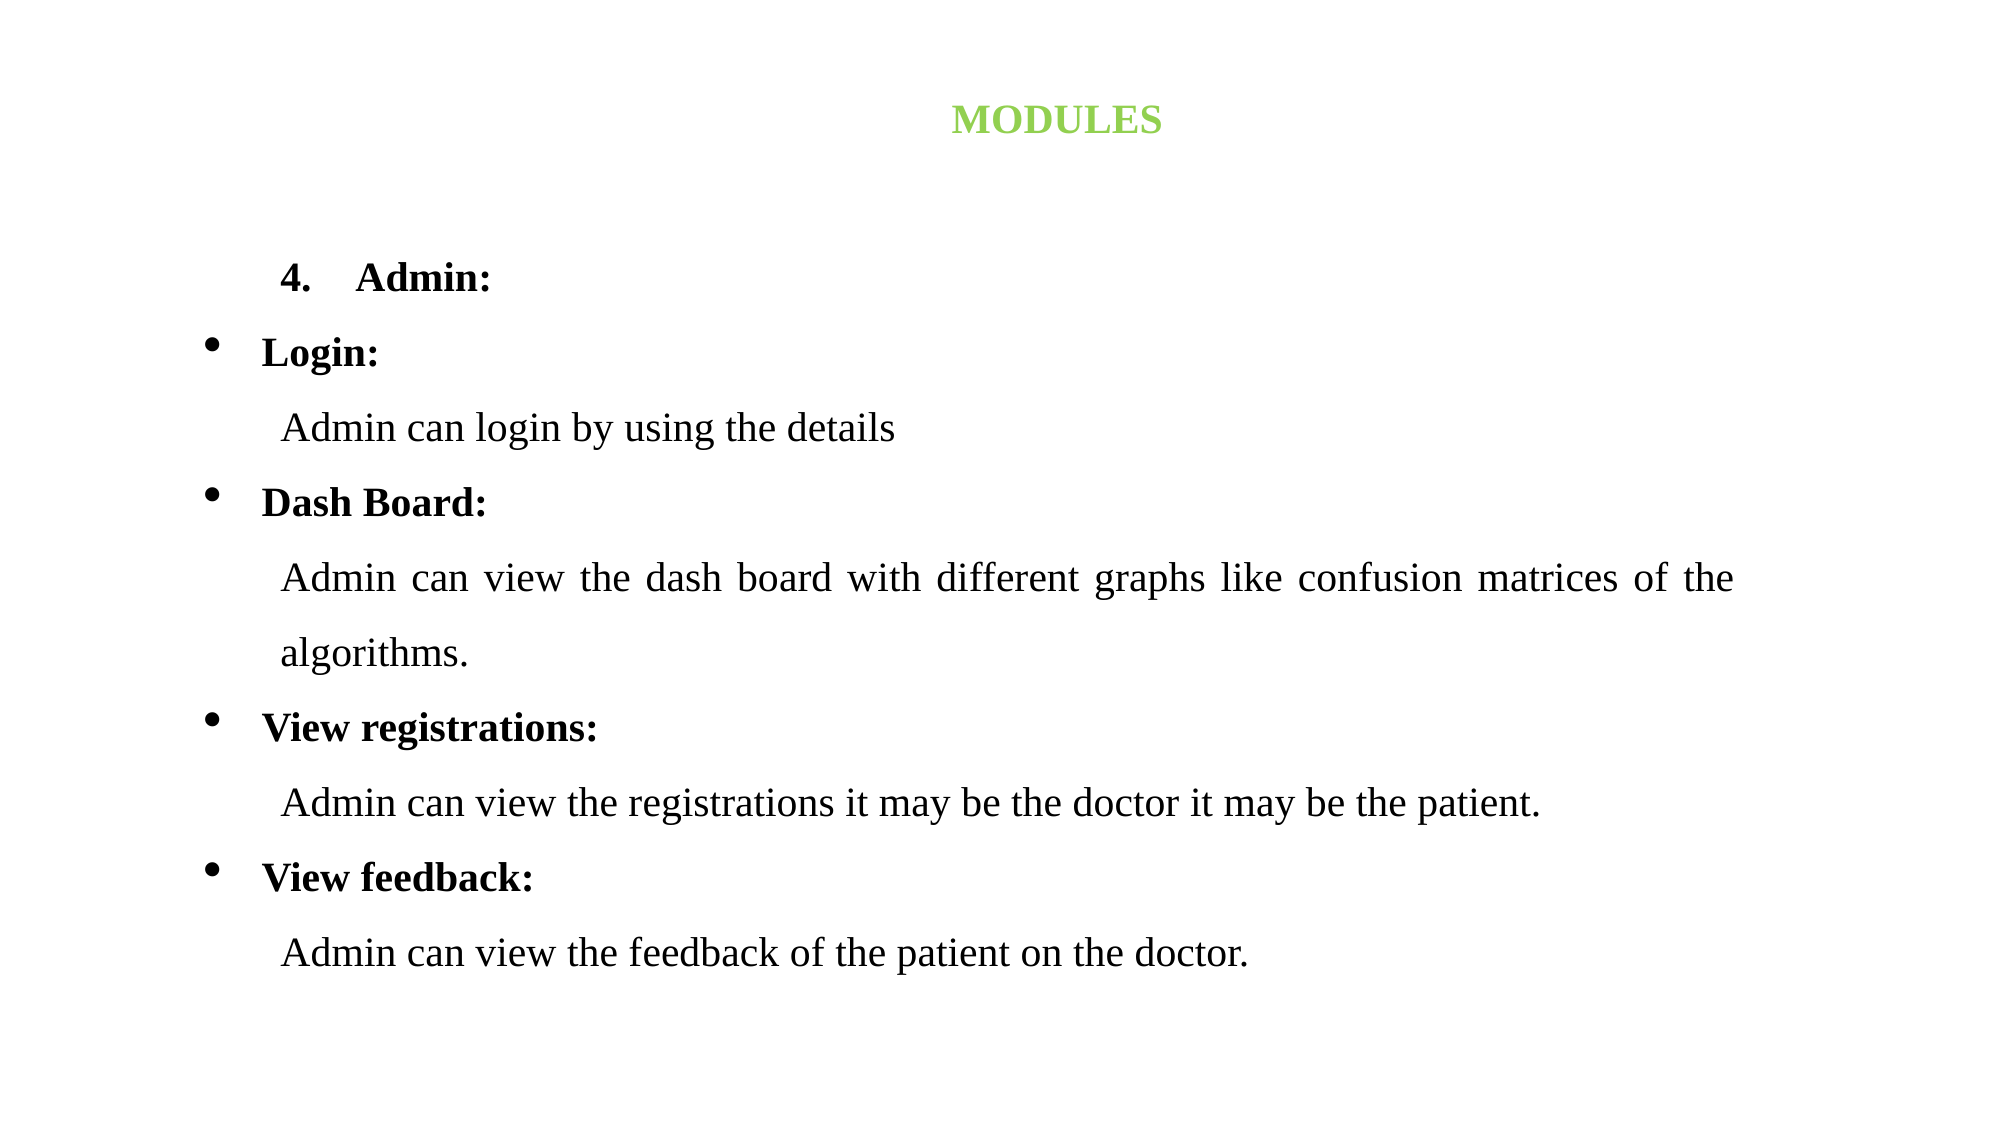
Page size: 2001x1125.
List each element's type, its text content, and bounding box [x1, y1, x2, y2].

text_box Admin: Login: Admin can login by using the details Dash Board: Admin can view the dash board with different graphs like confusion matrices of the algorithms. View registrations: Admin can view the registrations it may be the doctor it may be the patient. View feedback: Admin can view the feedback of the patient on the doctor. [190, 238, 1751, 982]
text_box MODULES [936, 84, 1178, 150]
